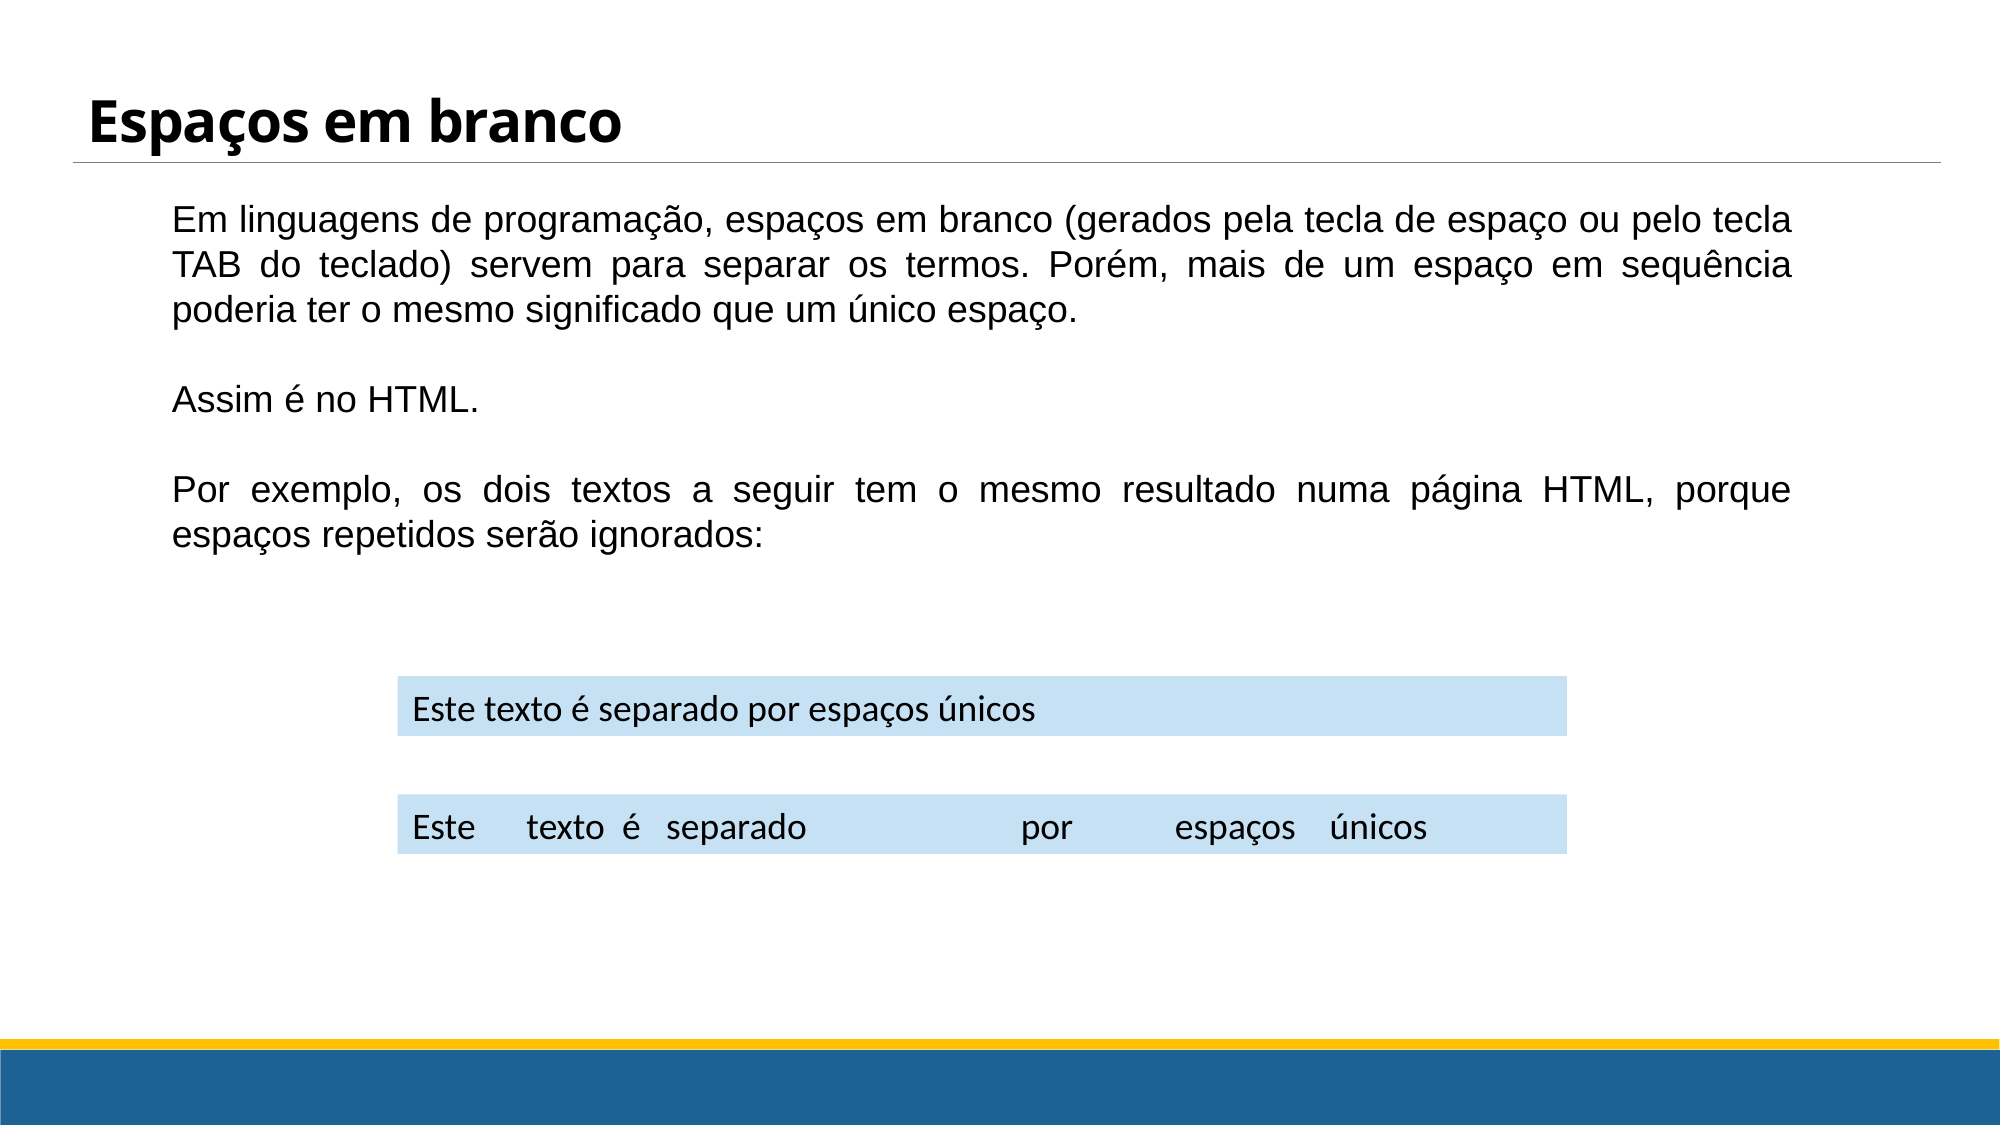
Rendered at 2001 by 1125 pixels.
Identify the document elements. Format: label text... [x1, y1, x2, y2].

title Espaços em branco [72, 47, 1942, 163]
text_box Este texto é separado por espaços únicos [397, 676, 1567, 736]
text_box Este texto é separado por espaços únicos [397, 794, 1567, 854]
text_box Em linguagens de programação, espaços em branco (gerados pela tecla de espaço ou pelo tecla TAB do teclado) servem para separar os termos. Porém, mais de um espaço em sequência poderia ter o mesmo significado que um único espaço. Assim é no HTML. Por exemplo, os dois textos a seguir tem o mesmo resultado numa página HTML, porque espaços repetidos serão ignorados: [157, 187, 1808, 563]
